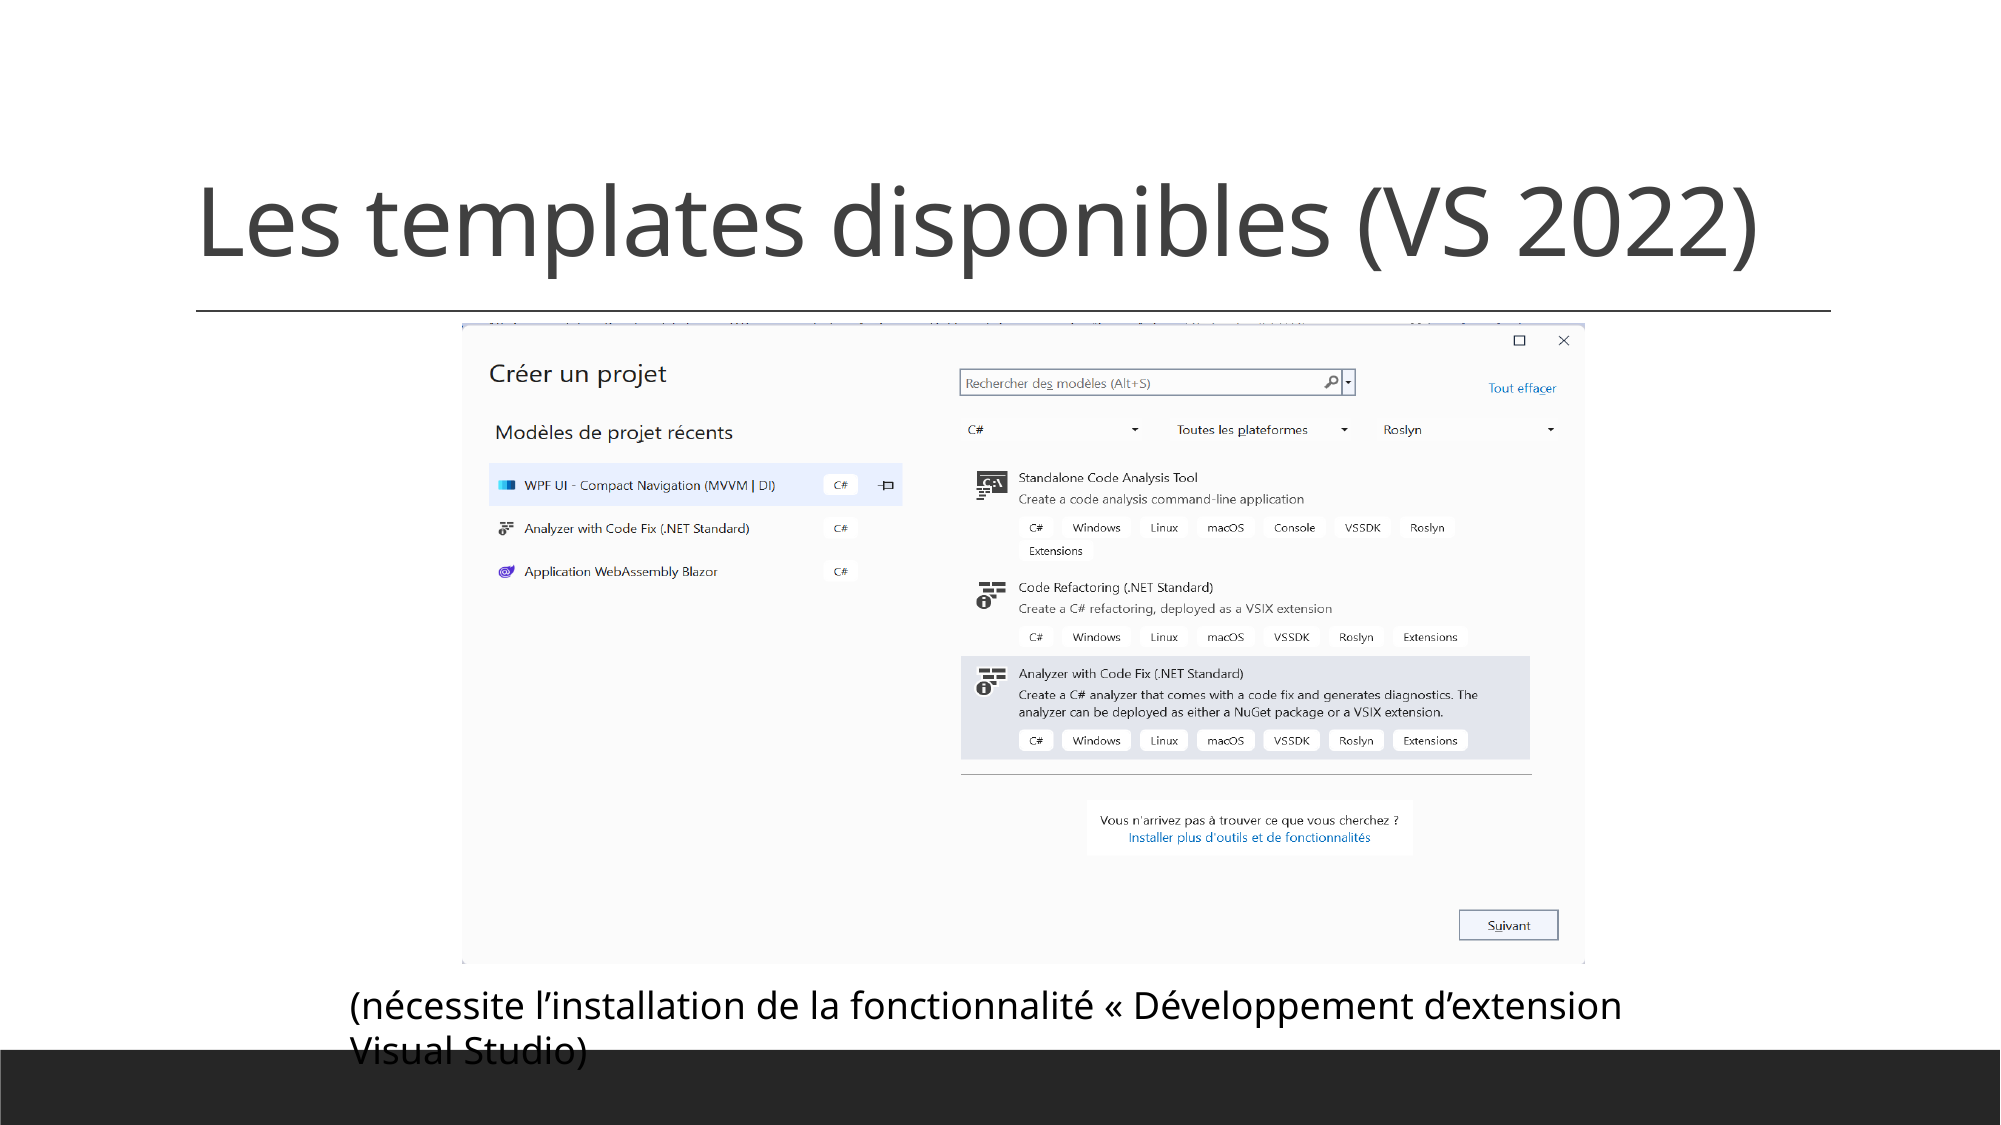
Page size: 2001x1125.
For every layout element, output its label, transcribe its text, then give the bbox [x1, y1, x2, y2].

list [462, 322, 1585, 964]
text_box (nécessite l’installation de la fonctionnalité « Développement d’extension Visual Studio) [335, 974, 1724, 1080]
title Les templates disponibles (VS 2022) [180, 47, 1830, 285]
